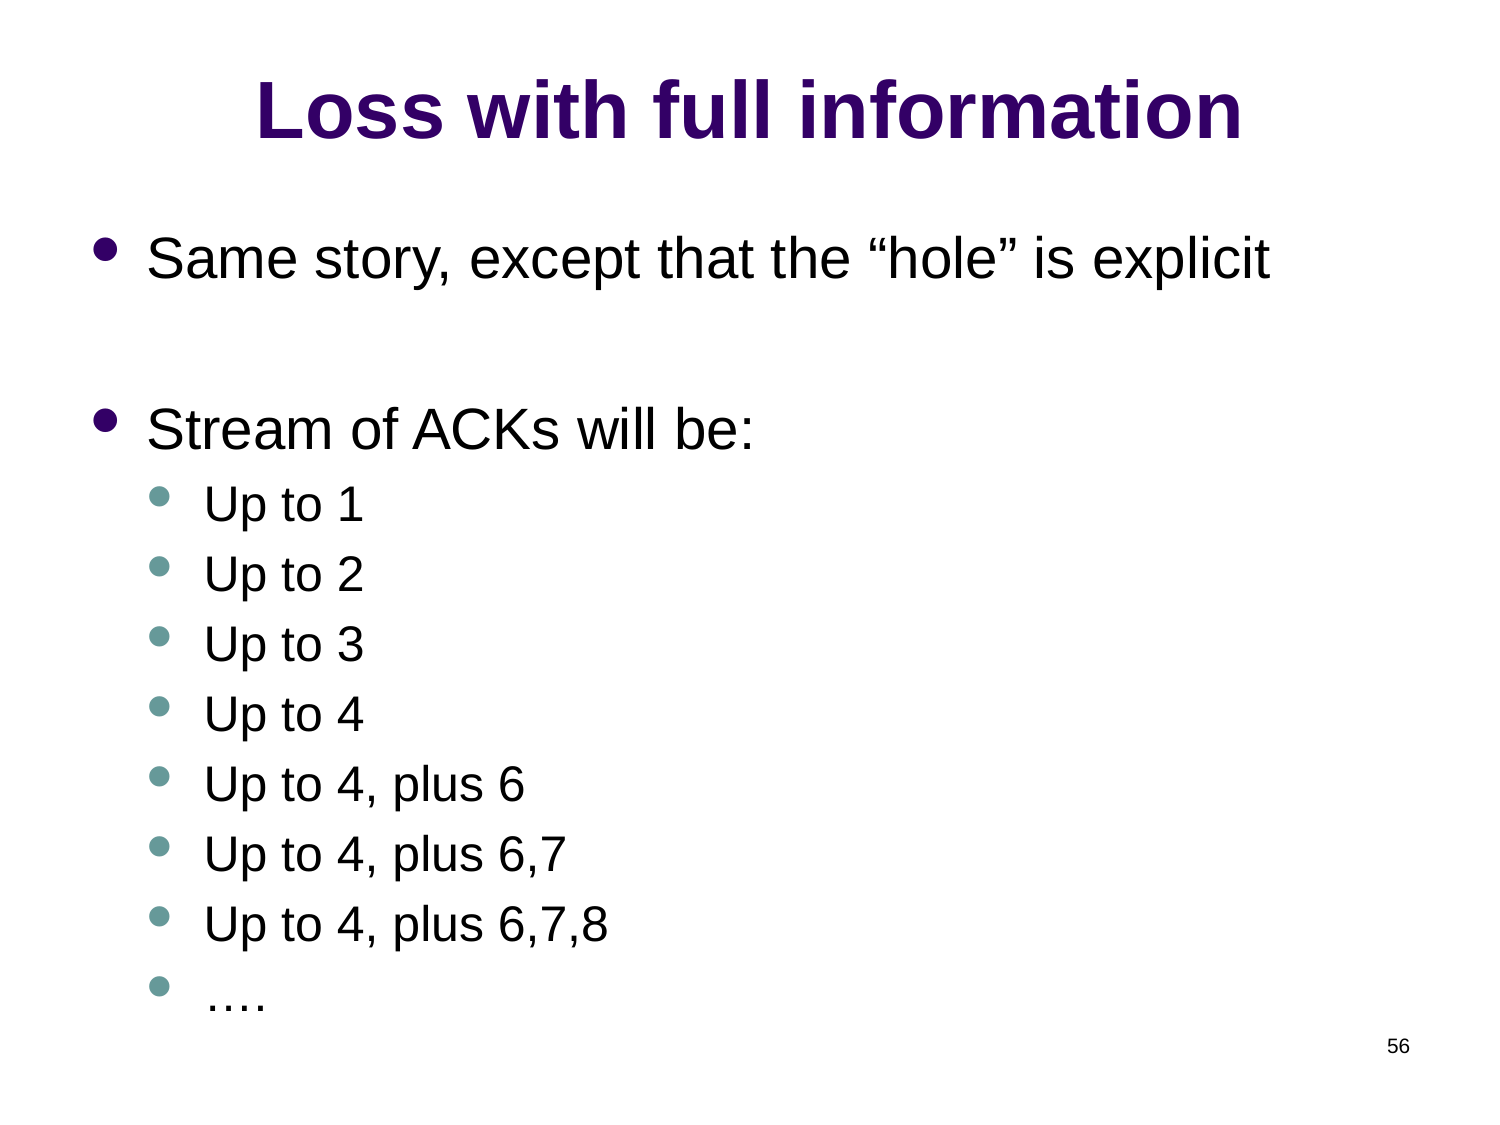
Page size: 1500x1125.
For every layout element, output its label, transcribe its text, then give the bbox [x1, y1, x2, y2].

slide_number 56 [1074, 1024, 1426, 1101]
list Same story, except that the “hole” is explicit Stream of ACKs will be: Up to 1 Up to 2 Up to 3 Up to 4 Up to 4, plus 6 Up to 4, plus 6,7 Up to 4, plus 6,7,8 …. [75, 212, 1475, 1006]
title Loss with full information [0, 20, 1500, 163]
